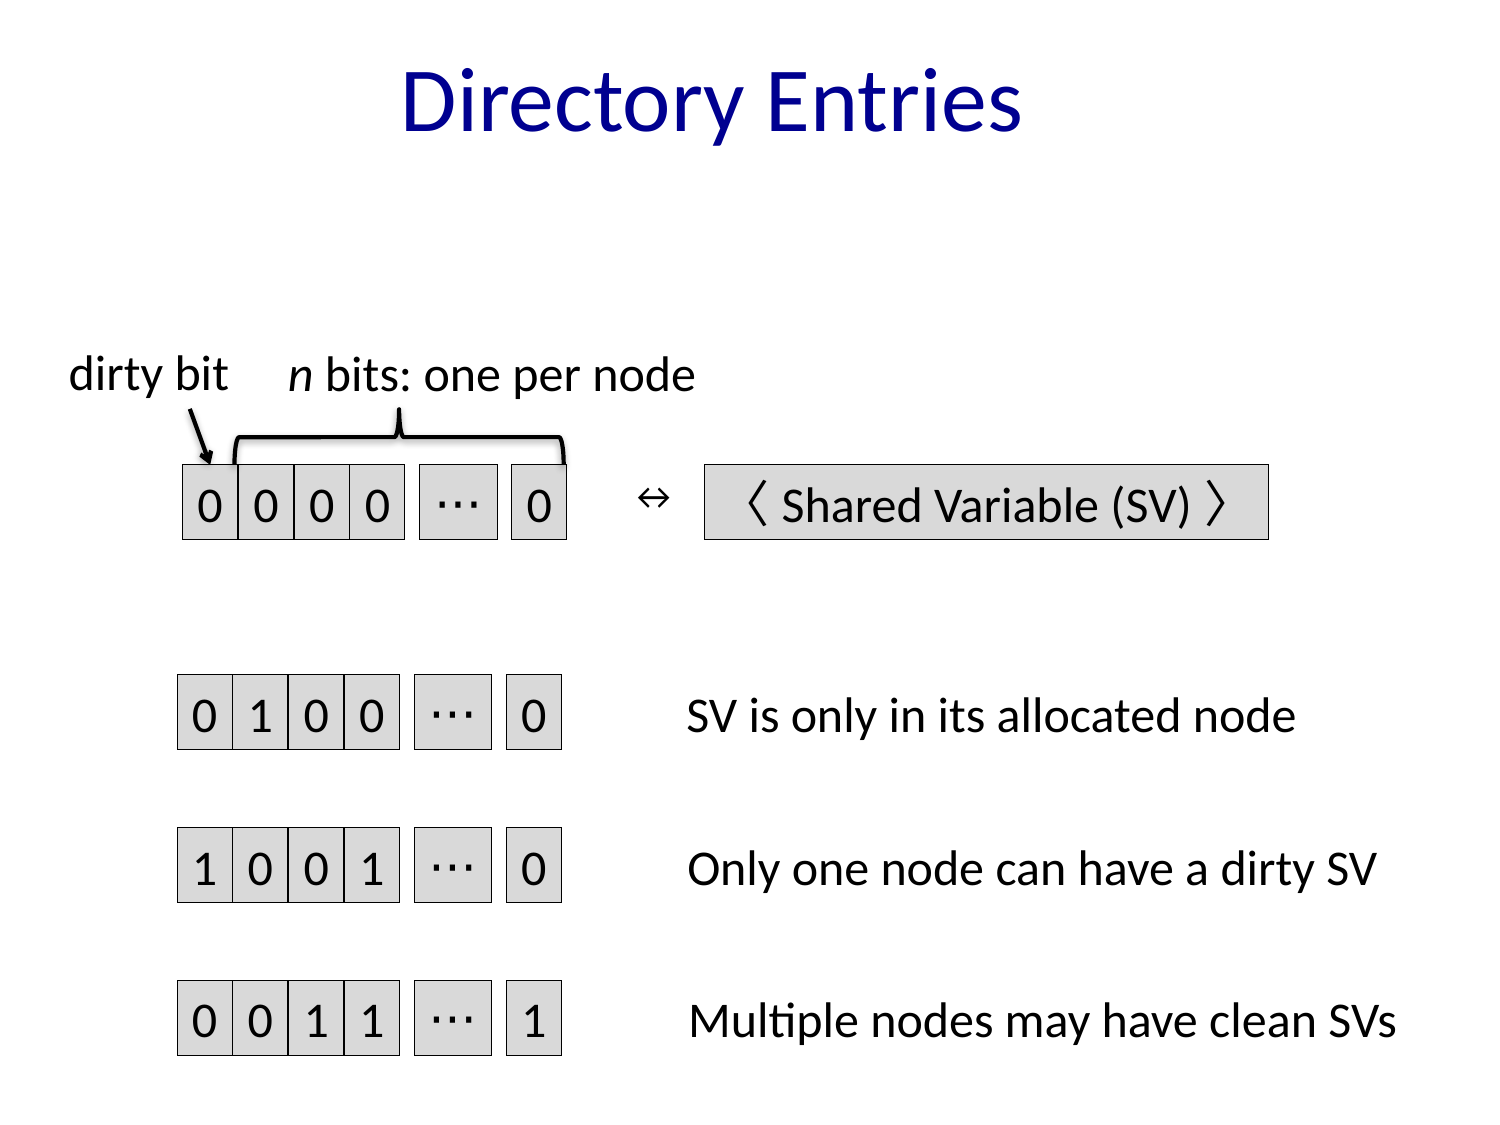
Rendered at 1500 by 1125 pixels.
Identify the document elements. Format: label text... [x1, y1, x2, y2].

text_box 0 [182, 473, 238, 540]
text_box 0 [511, 472, 567, 540]
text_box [176, 827, 1399, 904]
text_box ⋅⋅⋅ [419, 472, 498, 540]
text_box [246, 333, 715, 466]
title Directory Entries [0, 0, 1425, 189]
text_box ↔ [614, 472, 693, 525]
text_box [52, 332, 246, 466]
text_box 0 [238, 472, 294, 540]
text_box 0 [294, 472, 349, 540]
text_box 〈Shared Variable (SV)〉 [704, 464, 1269, 540]
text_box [176, 980, 1419, 1057]
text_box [176, 674, 1317, 751]
text_box 0 [349, 472, 405, 540]
